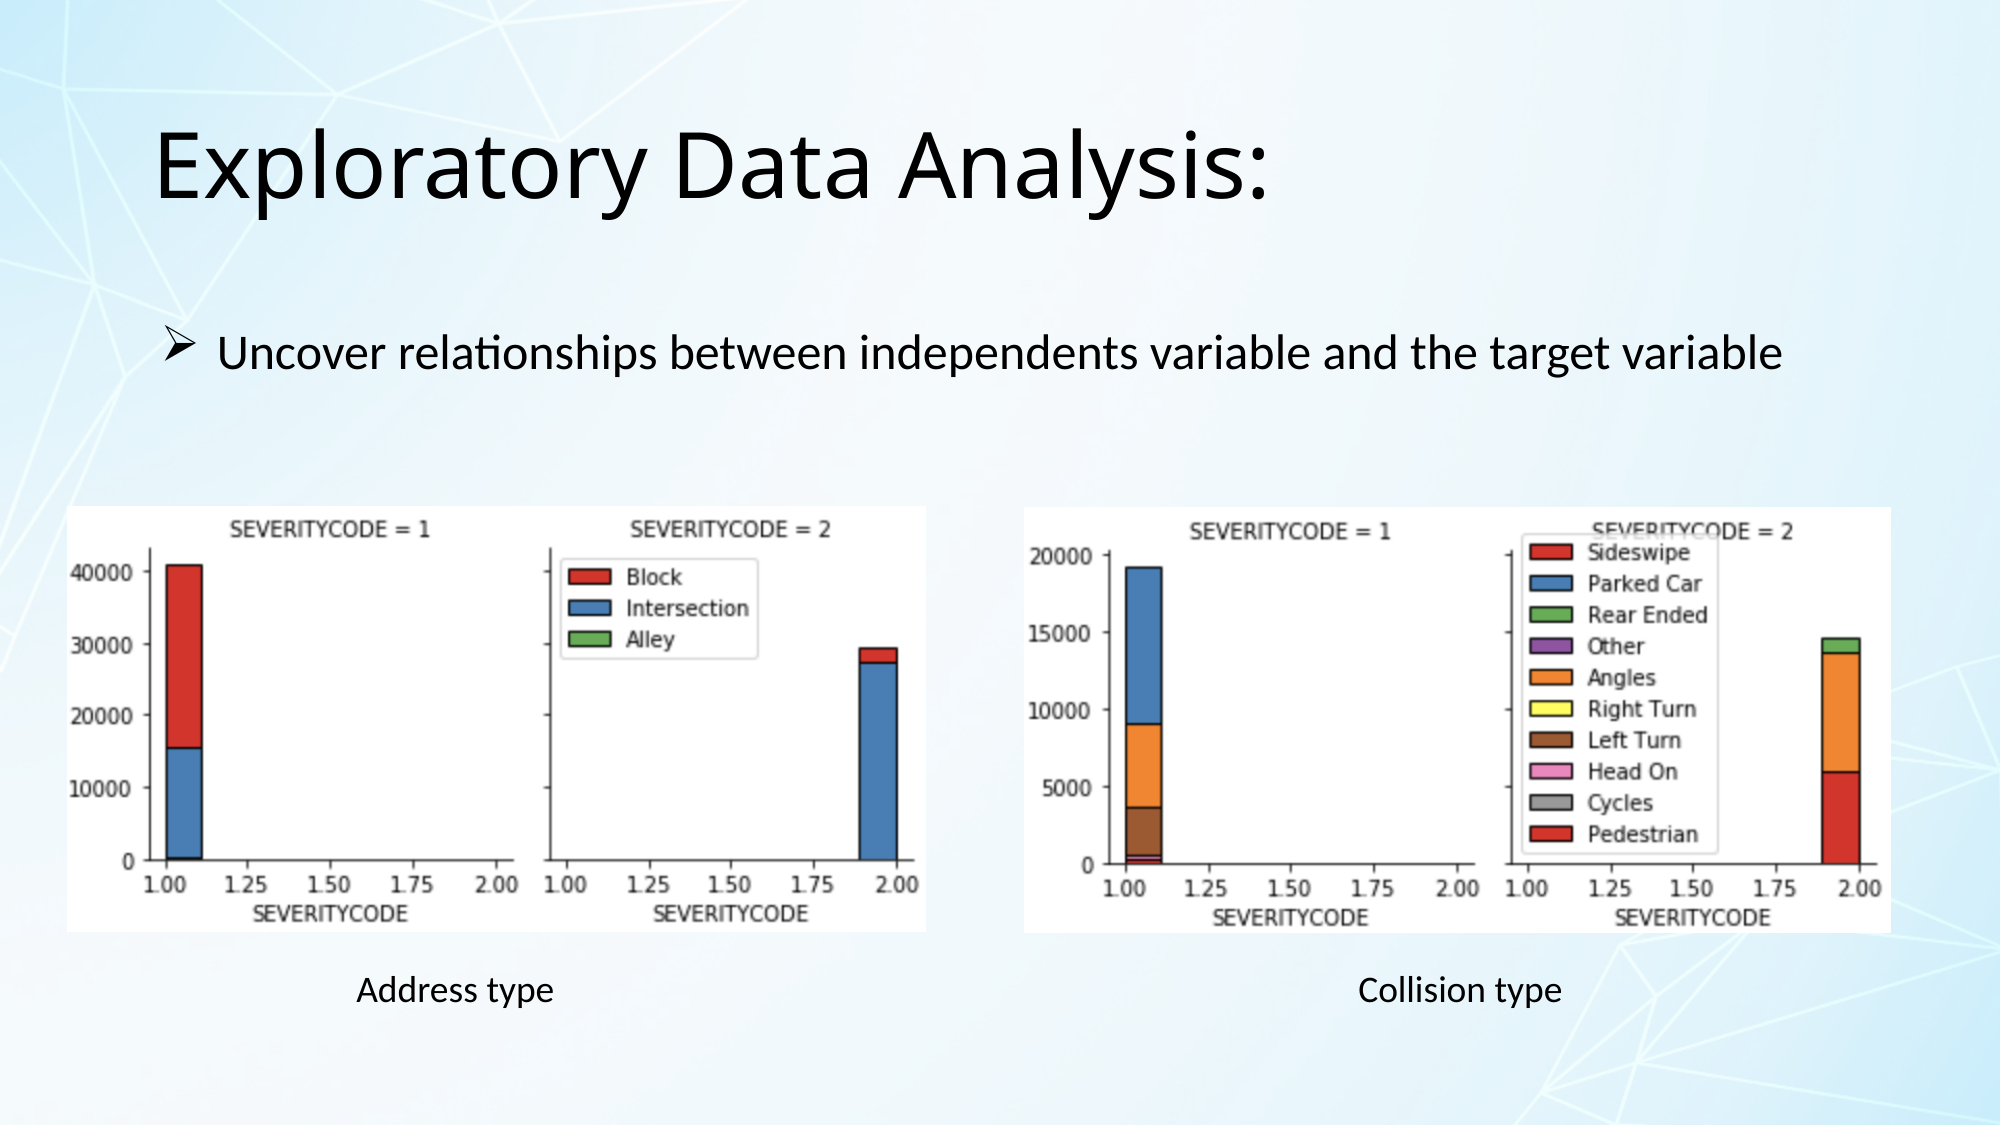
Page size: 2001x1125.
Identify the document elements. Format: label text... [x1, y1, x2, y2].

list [67, 507, 926, 933]
picture [1023, 507, 1891, 933]
text_box Uncover relationships between independents variable and the target variable [145, 311, 1799, 387]
title Exploratory Data Analysis: [137, 59, 1863, 278]
text_box Address type [341, 957, 570, 1018]
text_box Collision type [1343, 957, 1578, 1018]
